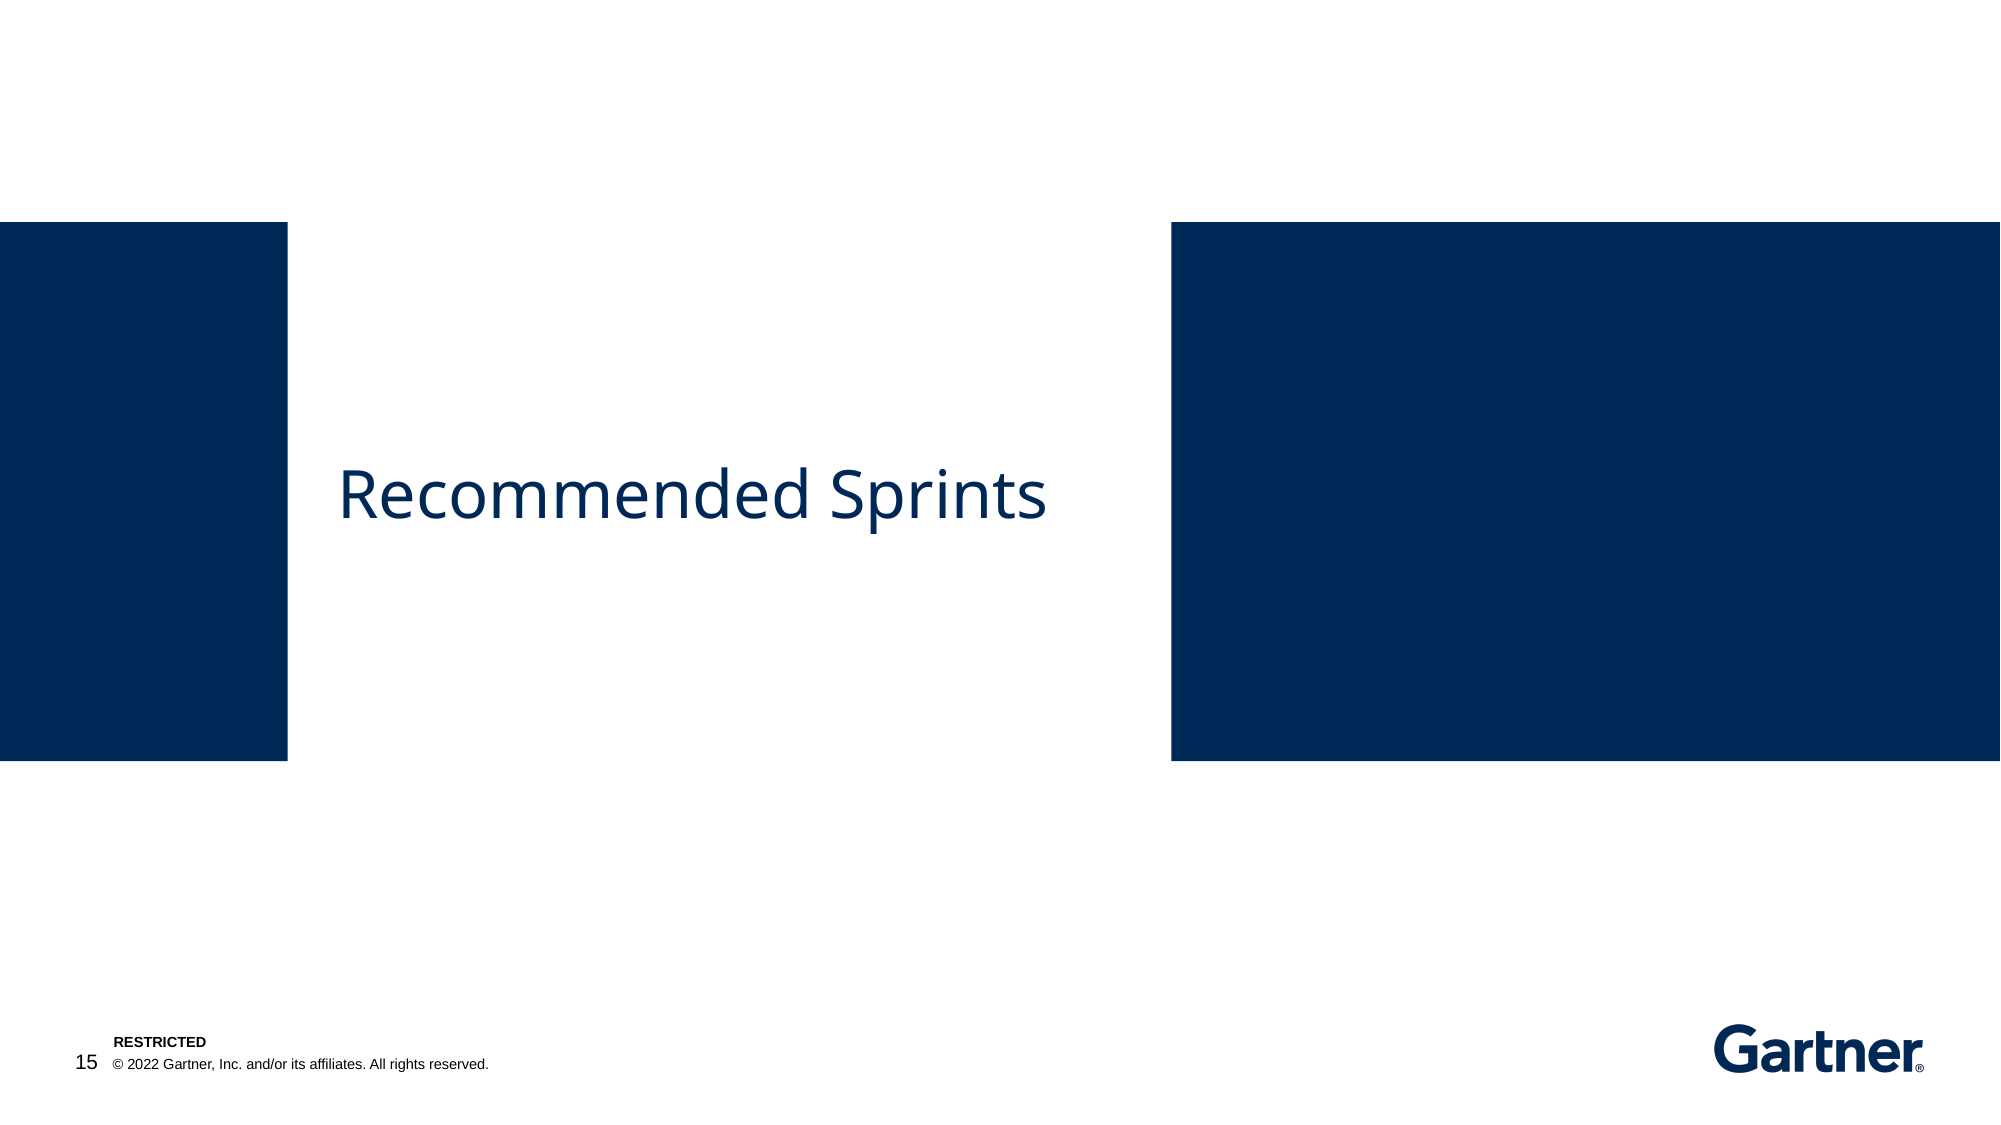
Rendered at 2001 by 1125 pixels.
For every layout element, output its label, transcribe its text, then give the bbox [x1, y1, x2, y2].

title Recommended Sprints [337, 250, 1143, 733]
picture [1714, 1024, 1924, 1073]
